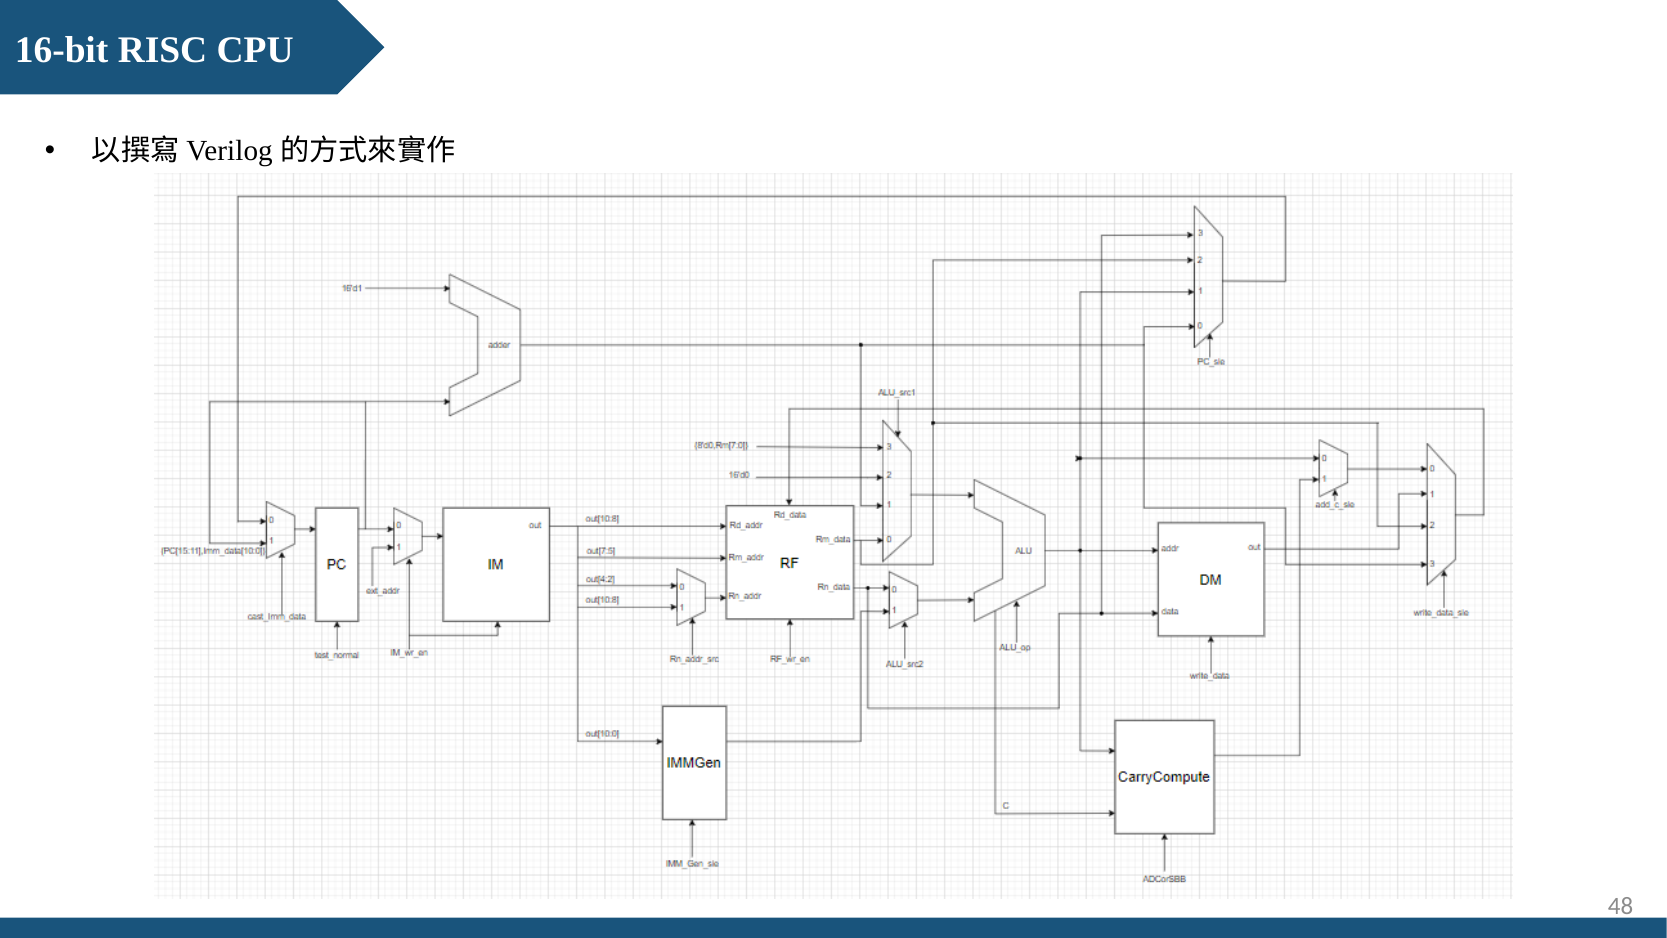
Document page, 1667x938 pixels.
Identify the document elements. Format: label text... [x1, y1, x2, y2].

text_box [0, 915, 1667, 938]
slide_number 47 [1259, 879, 1649, 930]
text_box 以撰寫Verilog的方式來實作 [30, 89, 904, 174]
picture [153, 173, 1513, 900]
text_box 16-bit RISC CPU [0, 0, 387, 97]
